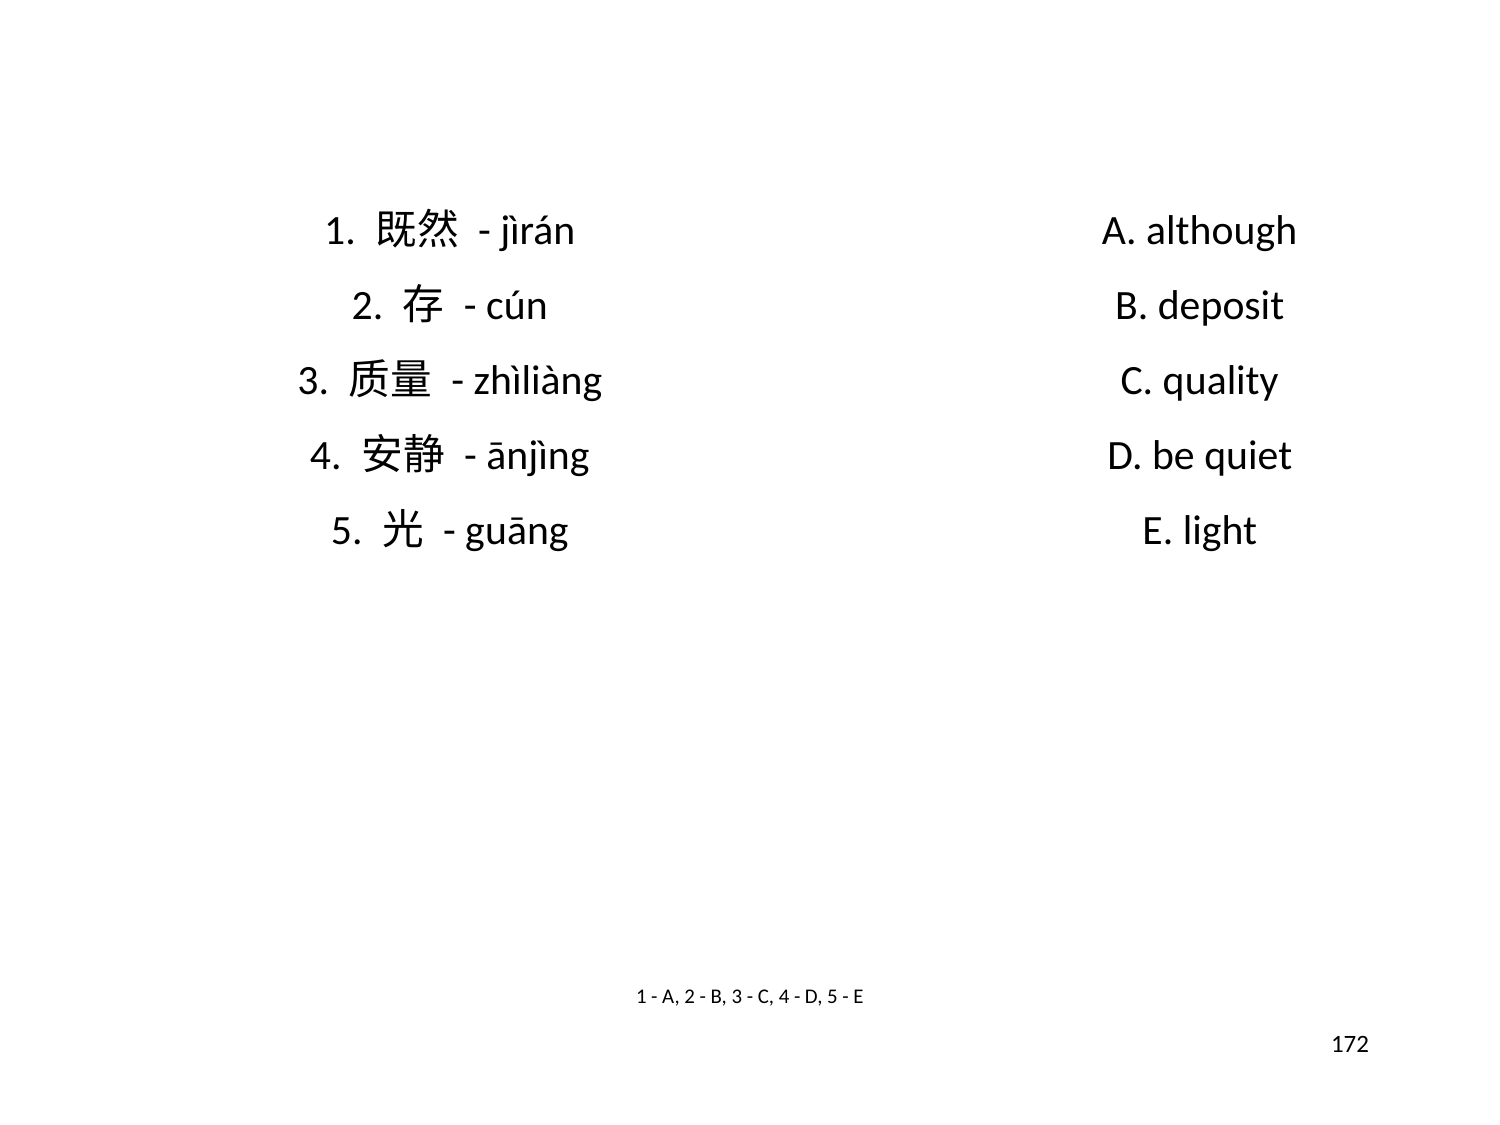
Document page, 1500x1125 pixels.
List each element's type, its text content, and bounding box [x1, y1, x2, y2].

text_box D. be quiet [1092, 375, 1308, 485]
text_box 1 - A, 2 - B, 3 - C, 4 - D, 5 - E [74, 975, 1425, 1015]
text_box C. quality [1105, 299, 1294, 375]
text_box 2. 存 - cún [336, 224, 563, 299]
text_box 1. 既然 - jìrán [309, 149, 591, 260]
text_box B. deposit [1100, 224, 1300, 335]
text_box 5. 光 - guāng [316, 450, 584, 560]
text_box E. light [1127, 450, 1273, 560]
text_box 4. 安静 - ānjìng [295, 375, 605, 485]
text_box A. although [1087, 149, 1313, 260]
text_box 172 [1315, 1015, 1384, 1065]
text_box 3. 质量 - zhìliàng [282, 299, 618, 410]
